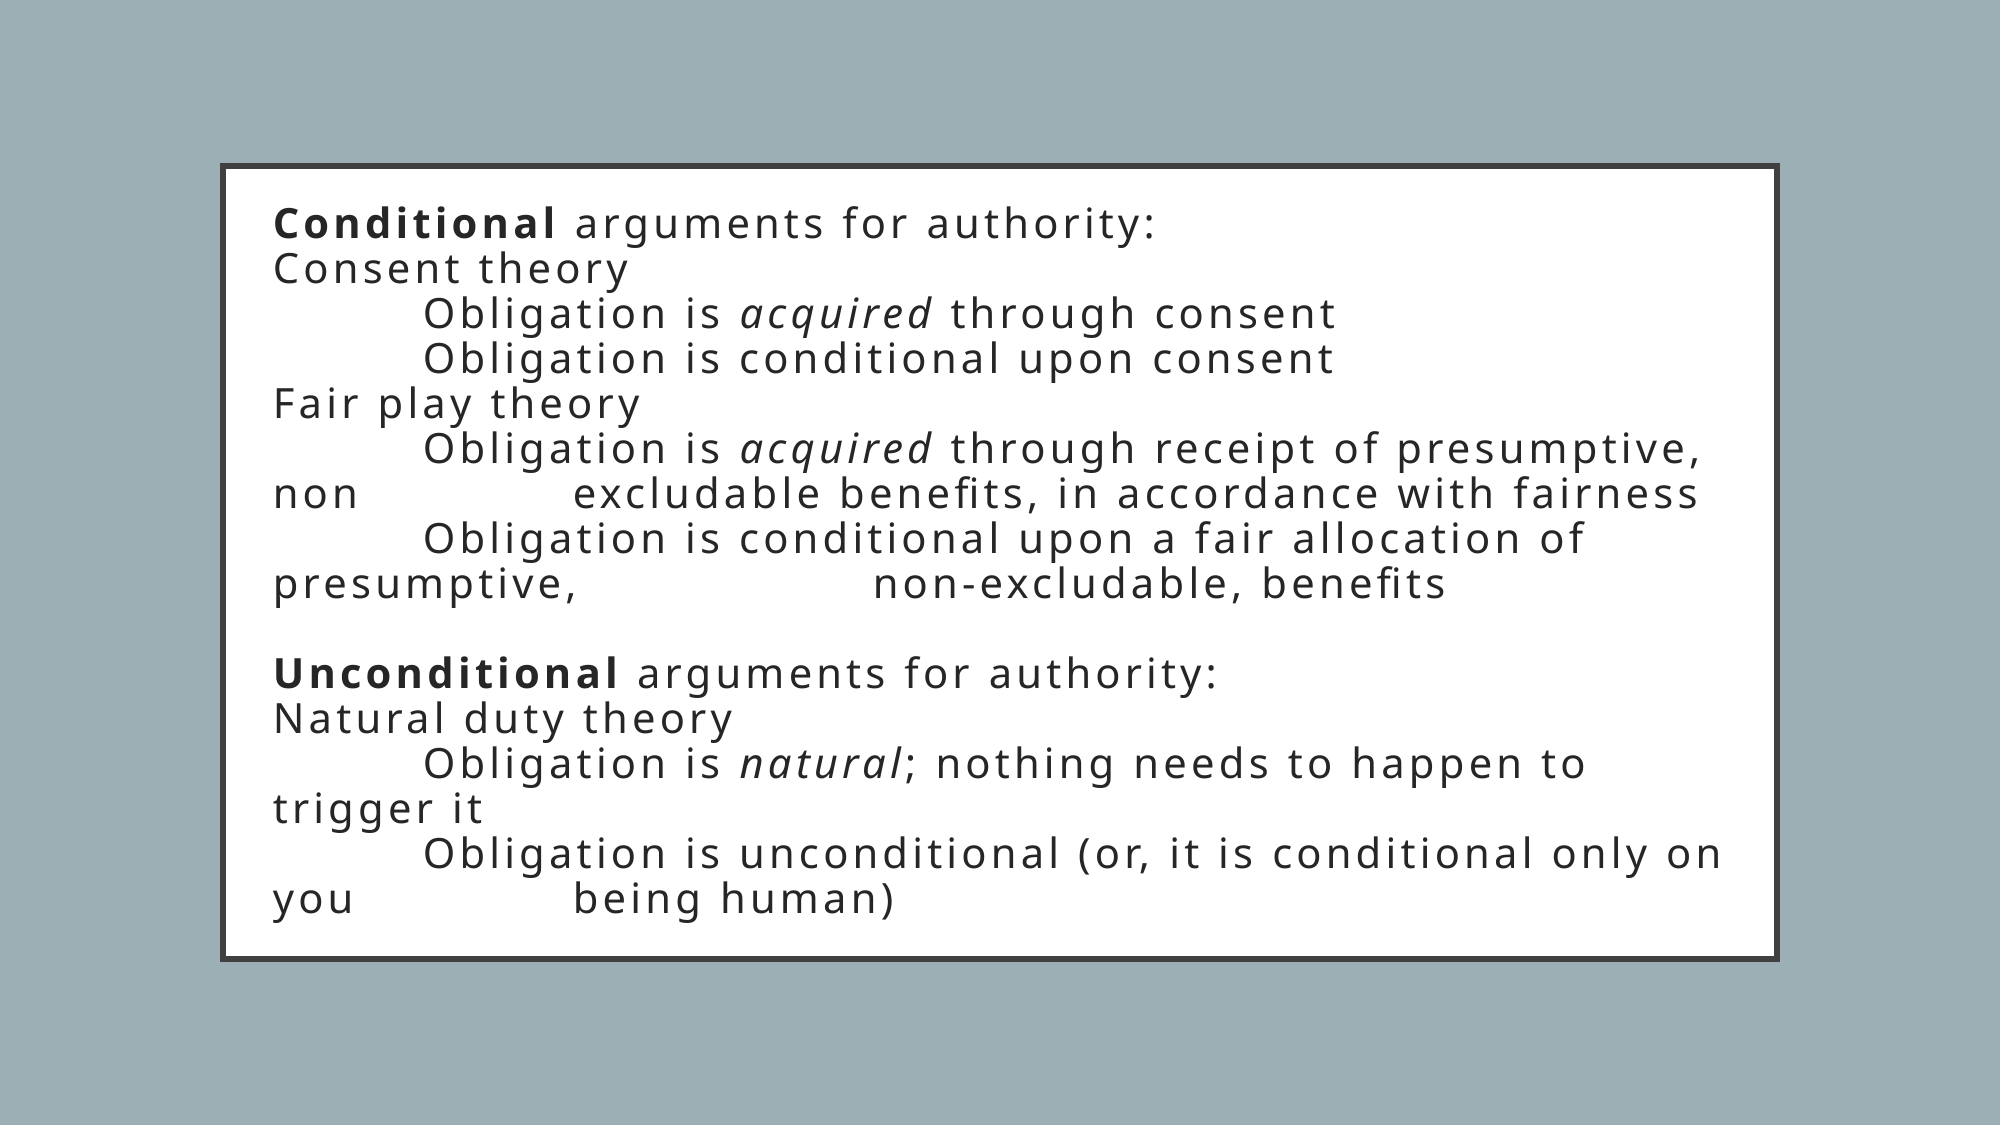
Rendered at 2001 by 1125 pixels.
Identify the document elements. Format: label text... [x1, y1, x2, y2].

title Conditional arguments for authority: Consent theory Obligation is acquired through consent Obligation is conditional upon consent Fair play theory Obligation is acquired through receipt of presumptive, non excludable benefits, in accordance with fairness Obligation is conditional upon a fair allocation of presumptive, non-excludable, benefits Unconditional arguments for authority: Natural duty theory Obligation is natural; nothing needs to happen to trigger it Obligation is unconditional (or, it is conditional only on you being human) [220, 163, 1780, 962]
